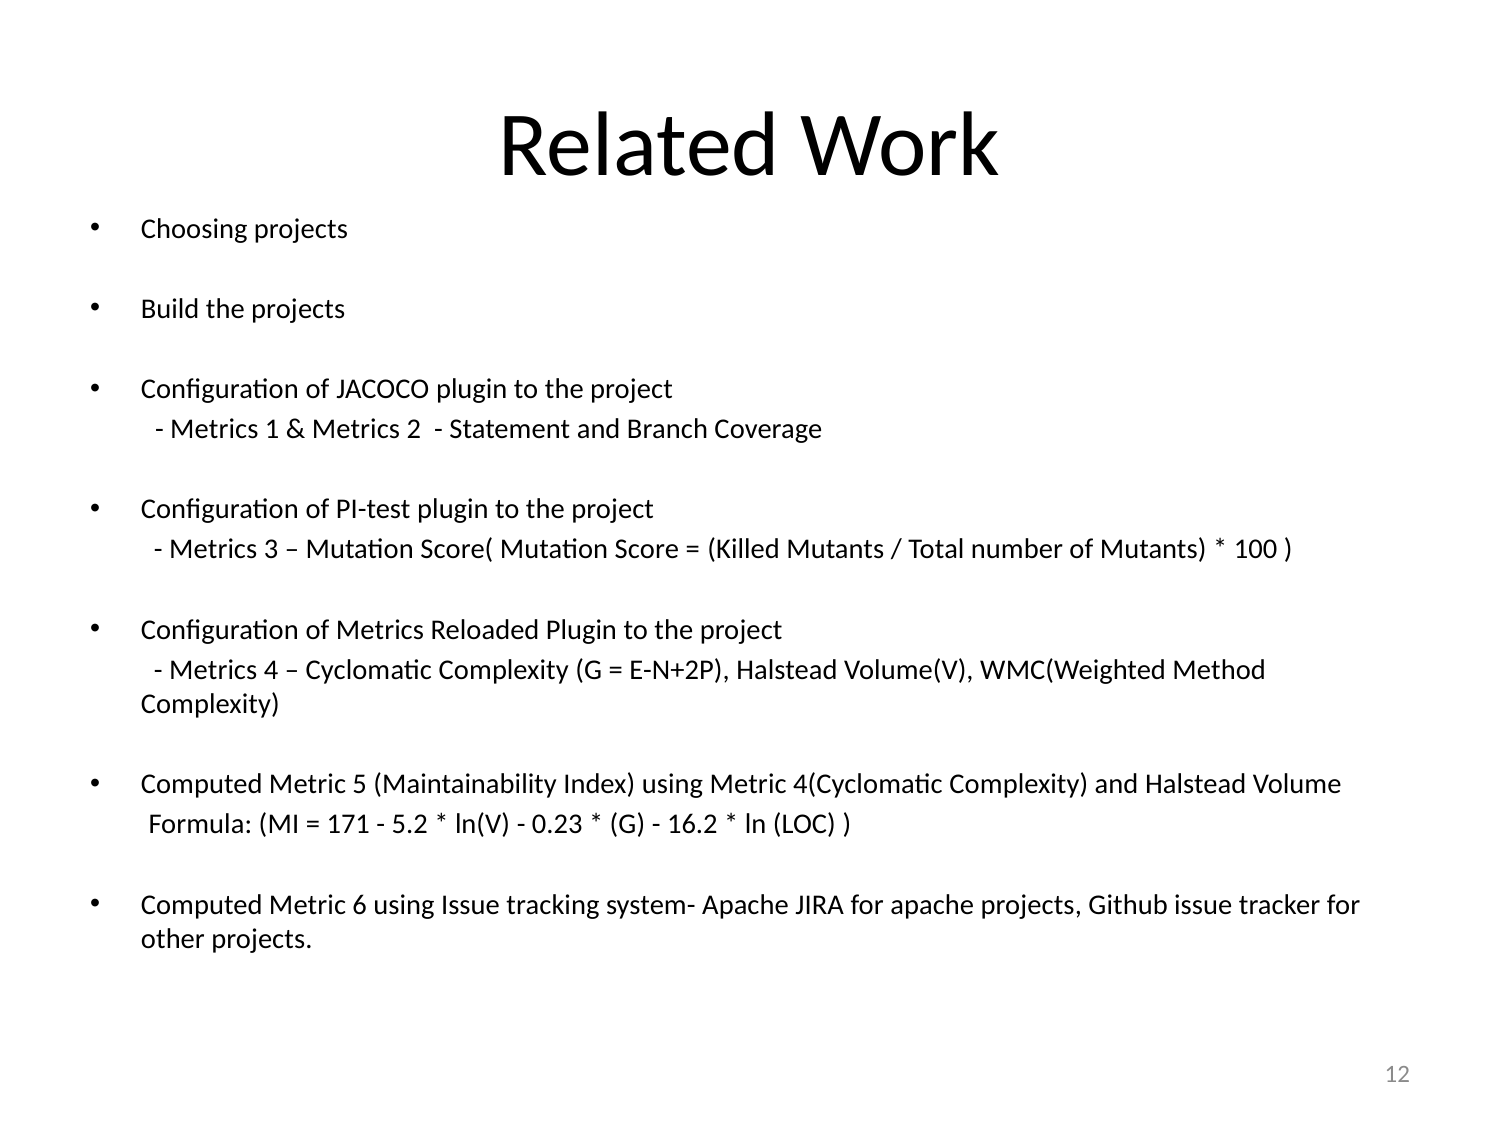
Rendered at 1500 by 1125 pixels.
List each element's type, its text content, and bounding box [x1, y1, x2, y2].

slide_number 12 [1074, 1042, 1425, 1103]
title Related Work [75, 45, 1425, 202]
list Choosing projects Build the projects Configuration of JACOCO plugin to the project - Metrics 1 & Metrics 2 - Statement and Branch Coverage Configuration of PI-test plugin to the project - Metrics 3 – Mutation Score( Mutation Score = (Killed Mutants / Total number of Mutants) * 100 ) Configuration of Metrics Reloaded Plugin to the project - Metrics 4 – Cyclomatic Complexity (G = E-N+2P), Halstead Volume(V), WMC(Weighted Method Complexity) Computed Metric 5 (Maintainability Index) using Metric 4(Cyclomatic Complexity) and Halstead Volume Formula: (MI = 171 - 5.2 * ln(V) - 0.23 * (G) - 16.2 * ln (LOC) ) Computed Metric 6 using Issue tracking system- Apache JIRA for apache projects, Github issue tracker for other projects. [75, 202, 1425, 980]
